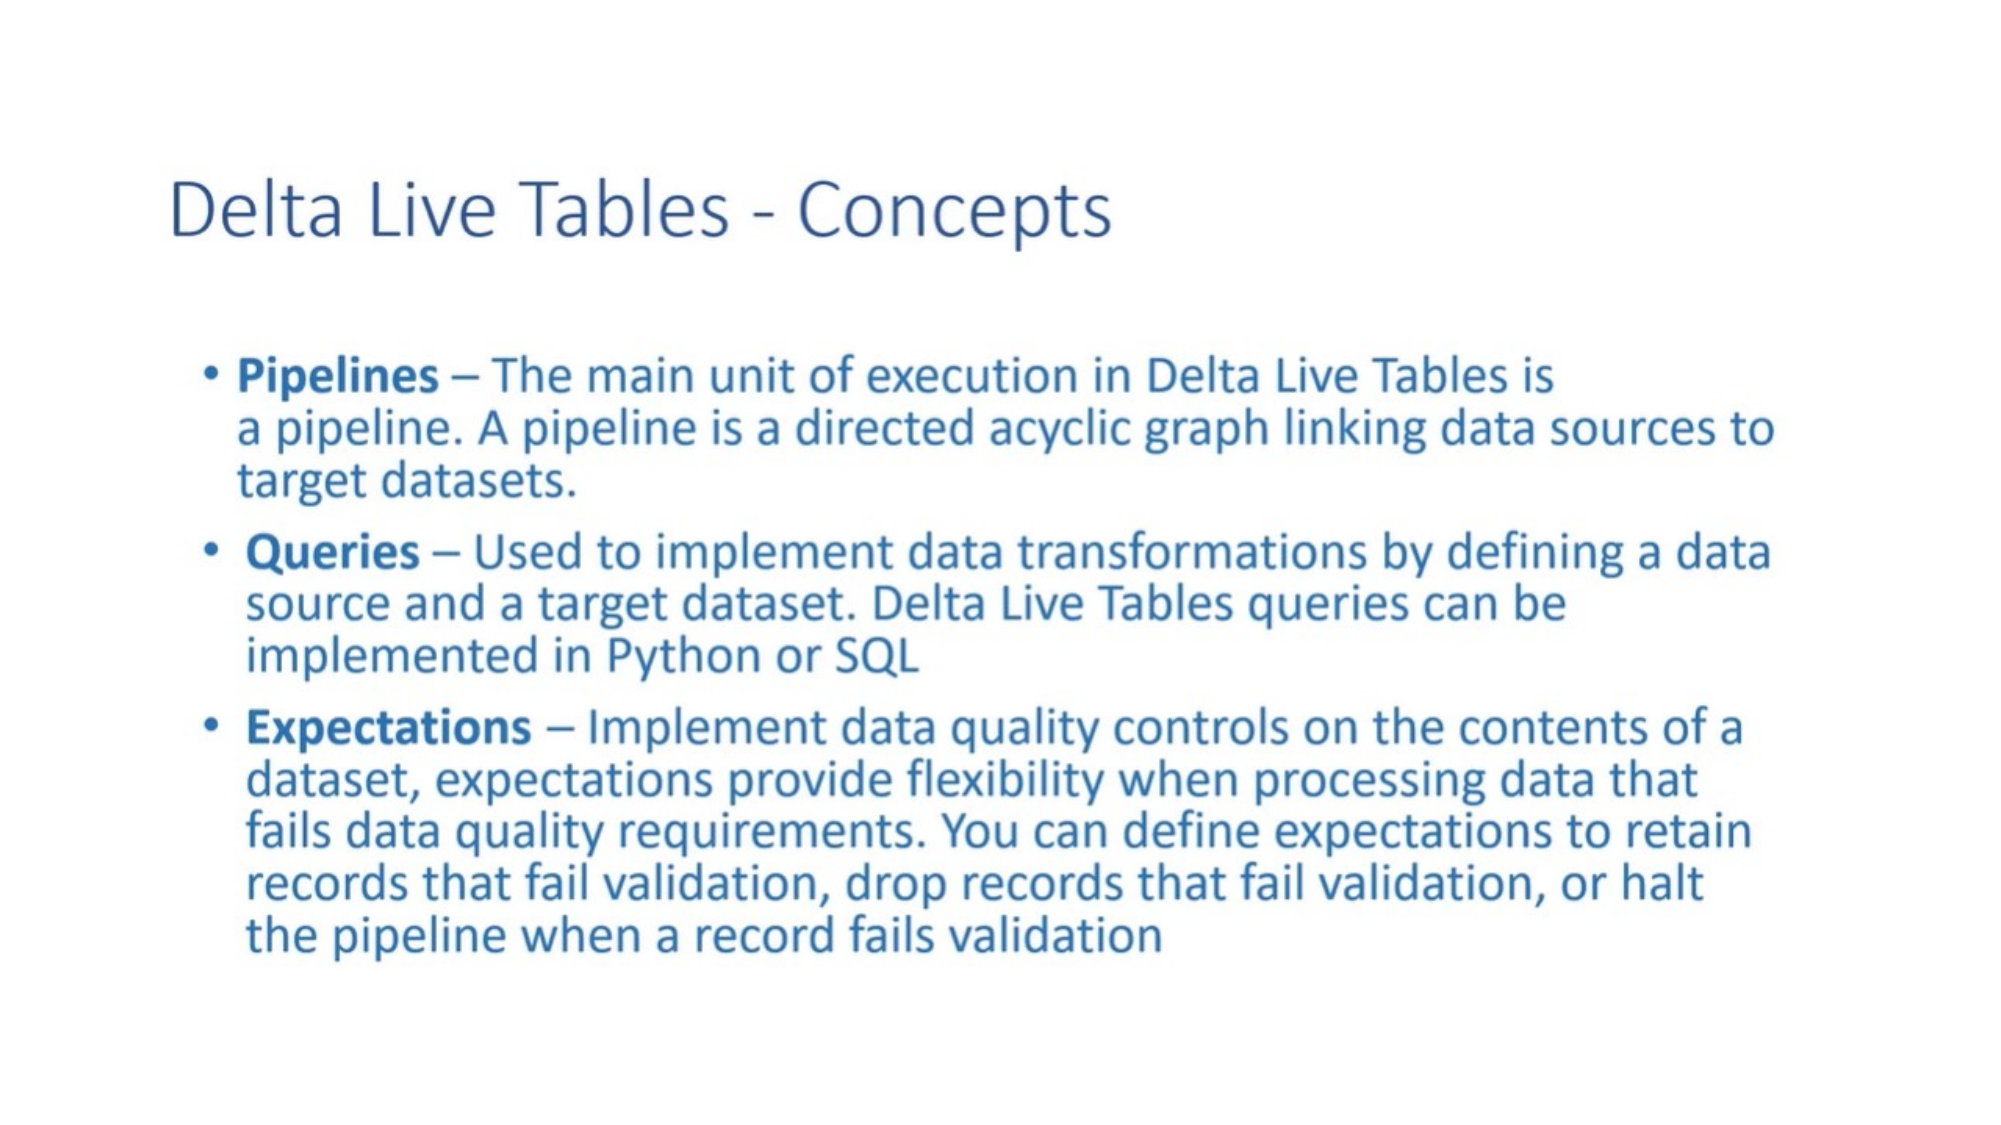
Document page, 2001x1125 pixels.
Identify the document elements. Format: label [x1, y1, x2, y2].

picture [110, 116, 1890, 1009]
